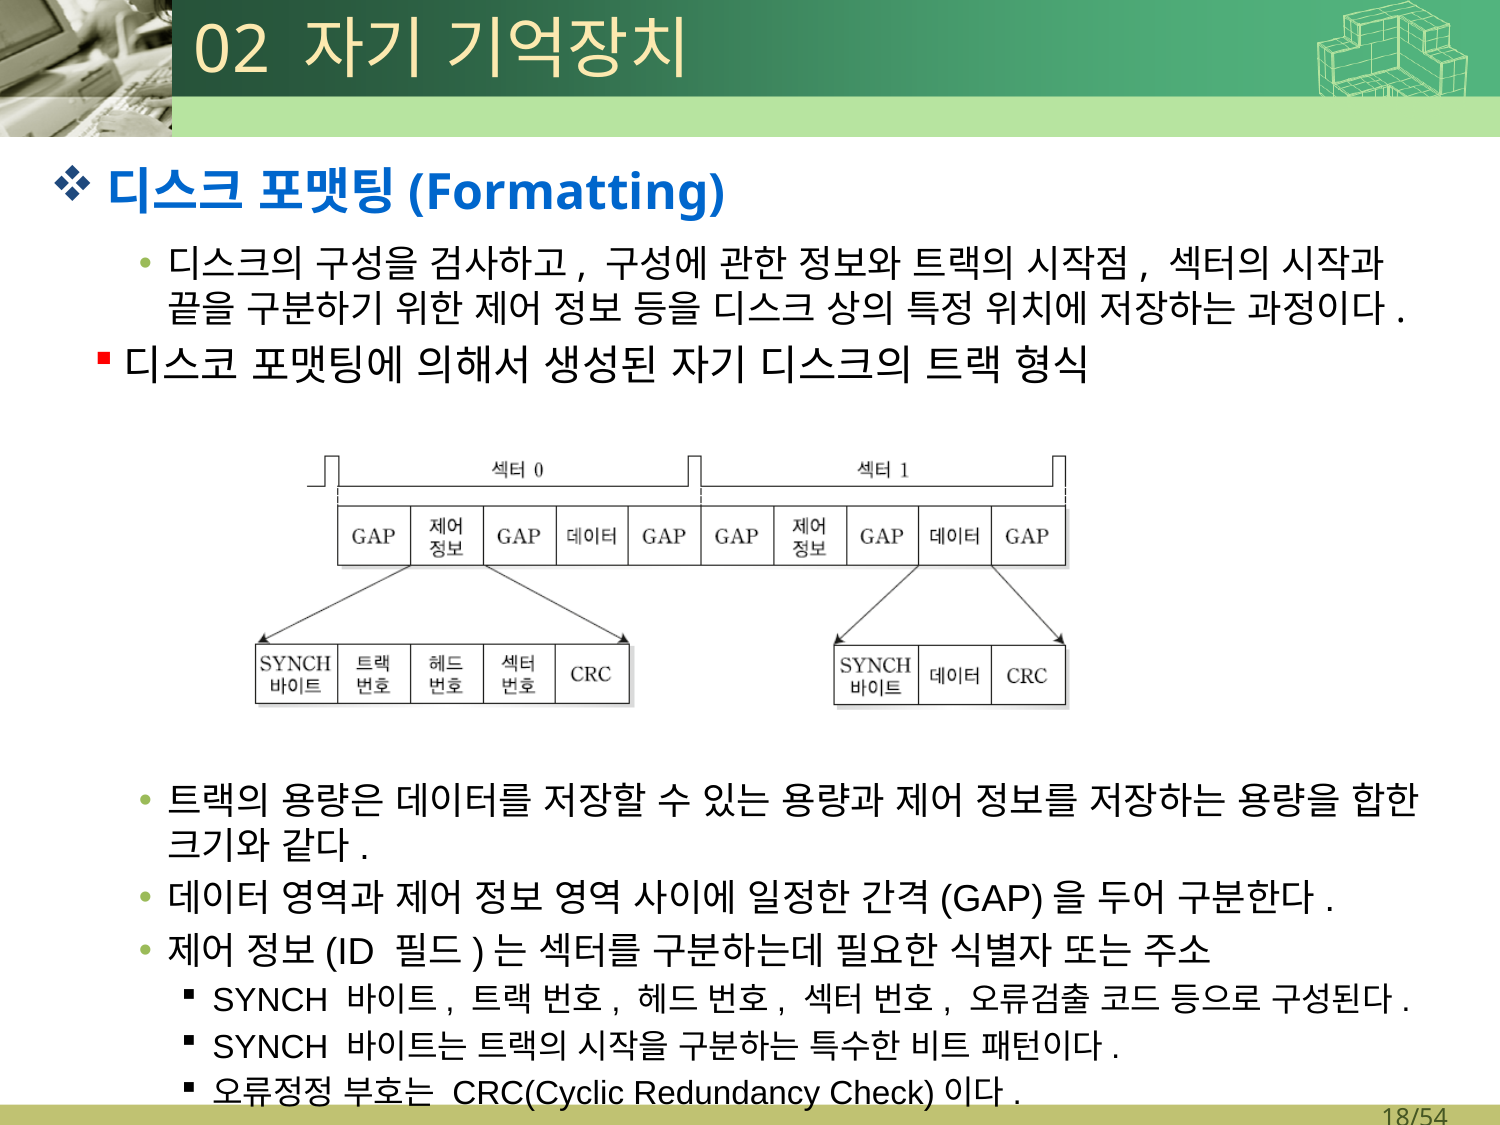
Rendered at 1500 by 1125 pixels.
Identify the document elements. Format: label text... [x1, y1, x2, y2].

title 02 자기 기억장치 [178, 9, 1339, 82]
picture [0, 0, 1500, 151]
list 디스크 포맷팅(Formatting) 디스크의 구성을 검사하고, 구성에 관한 정보와 트랙의 시작점, 섹터의 시작과 끝을 구분하기 위한 제어 정보 등을 디스크 상의 특정 위치에 저장하는 과정이다. 디스코 포맷팅에 의해서 생성된 자기 디스크의 트랙 형식 트랙의 용량은 데이터를 저장할 수 있는 용량과 제어 정보를 저장하는 용량을 합한 크기와 같다. 데이터 영역과 제어 정보 영역 사이에 일정한 간격(GAP)을 두어 구분한다. 제어 정보(ID 필드)는 섹터를 구분하는데 필요한 식별자 또는 주소 SYNCH 바이트, 트랙 번호, 헤드 번호, 섹터 번호, 오류검출 코드 등으로 구성된다. SYNCH 바이트는 트랙의 시작을 구분하는 특수한 비트 패턴이다. 오류정정 부호는 CRC(Cyclic Redundancy Check)이다. [35, 152, 1465, 1079]
picture [240, 444, 1102, 718]
